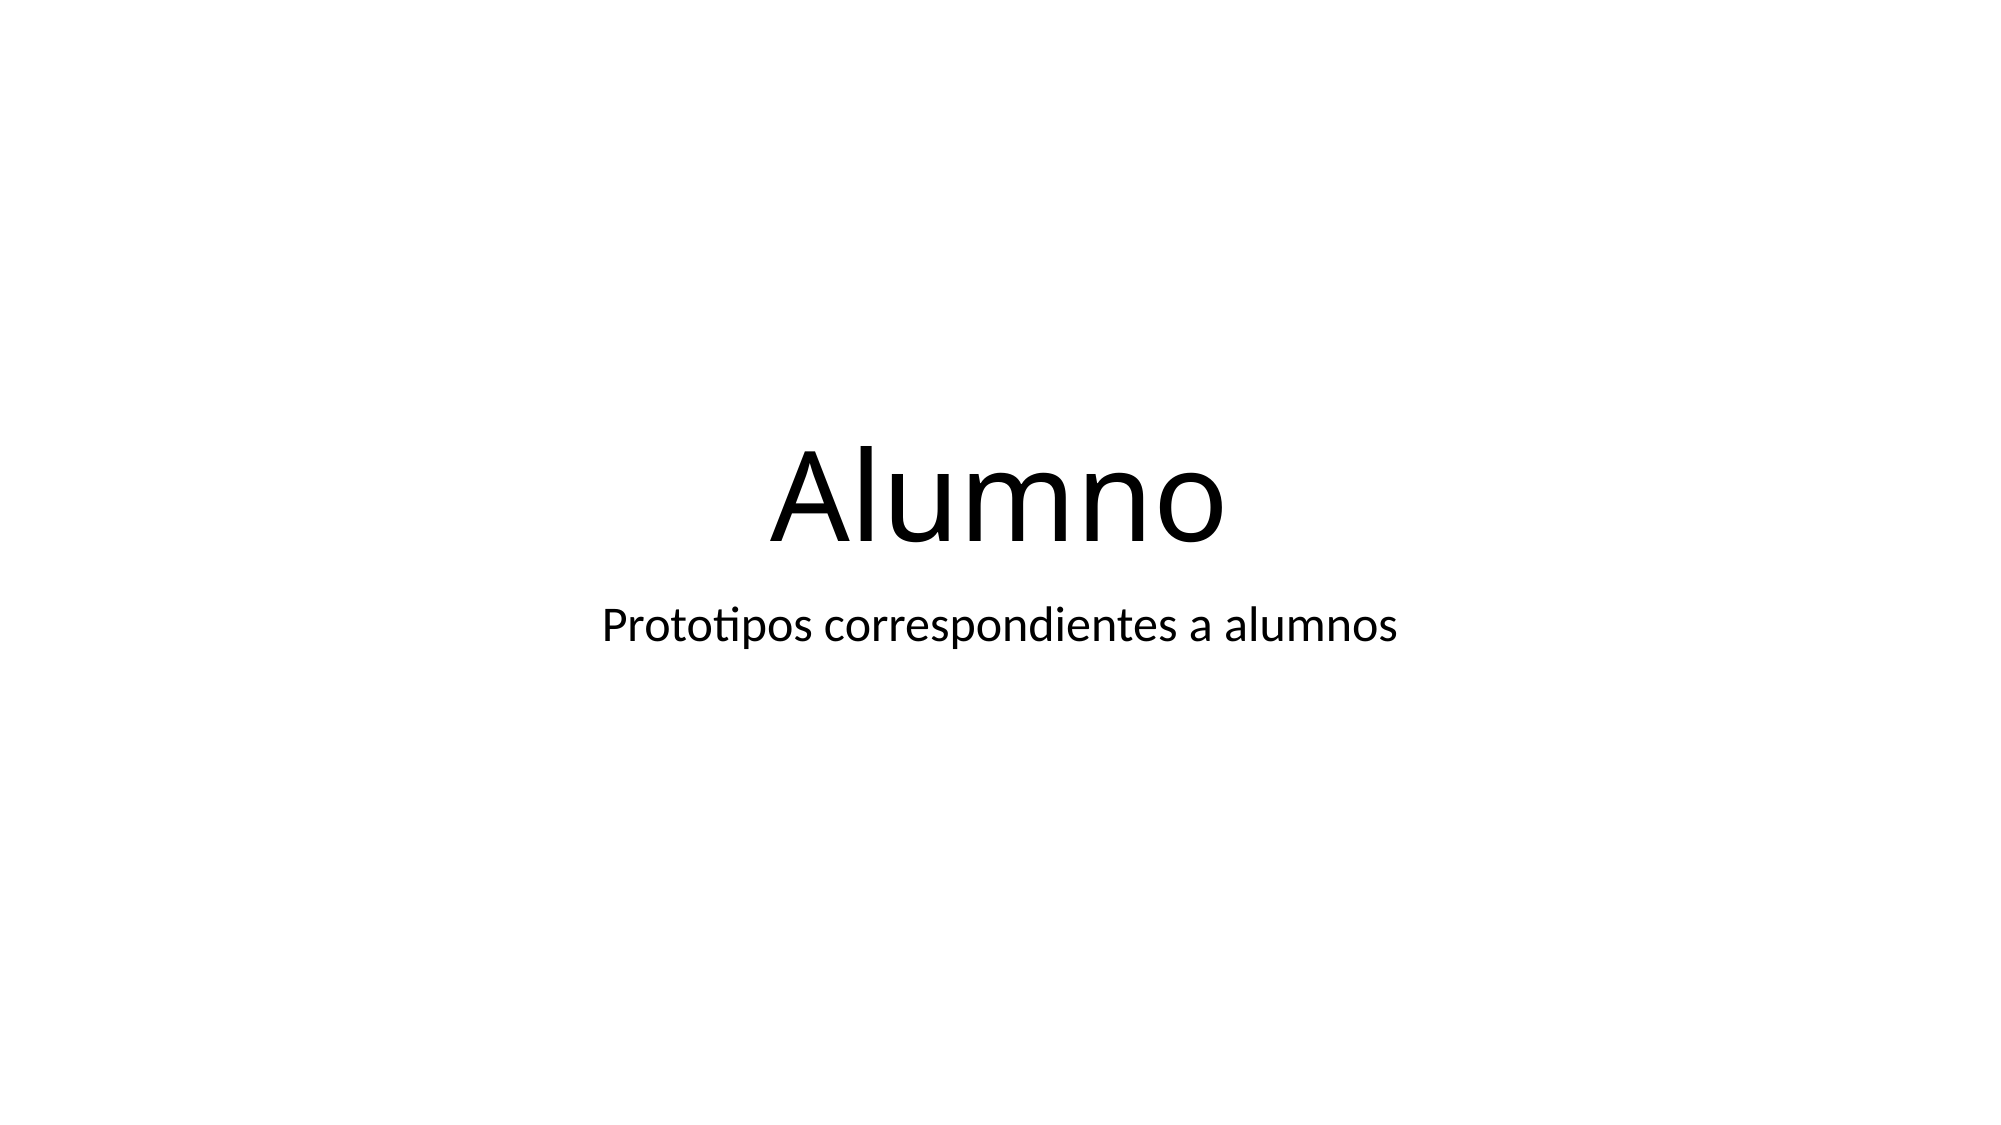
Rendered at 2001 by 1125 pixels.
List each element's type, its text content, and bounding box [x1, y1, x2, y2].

title Alumno [249, 184, 1750, 576]
subtitle Prototipos correspondientes a alumnos [249, 590, 1750, 863]
